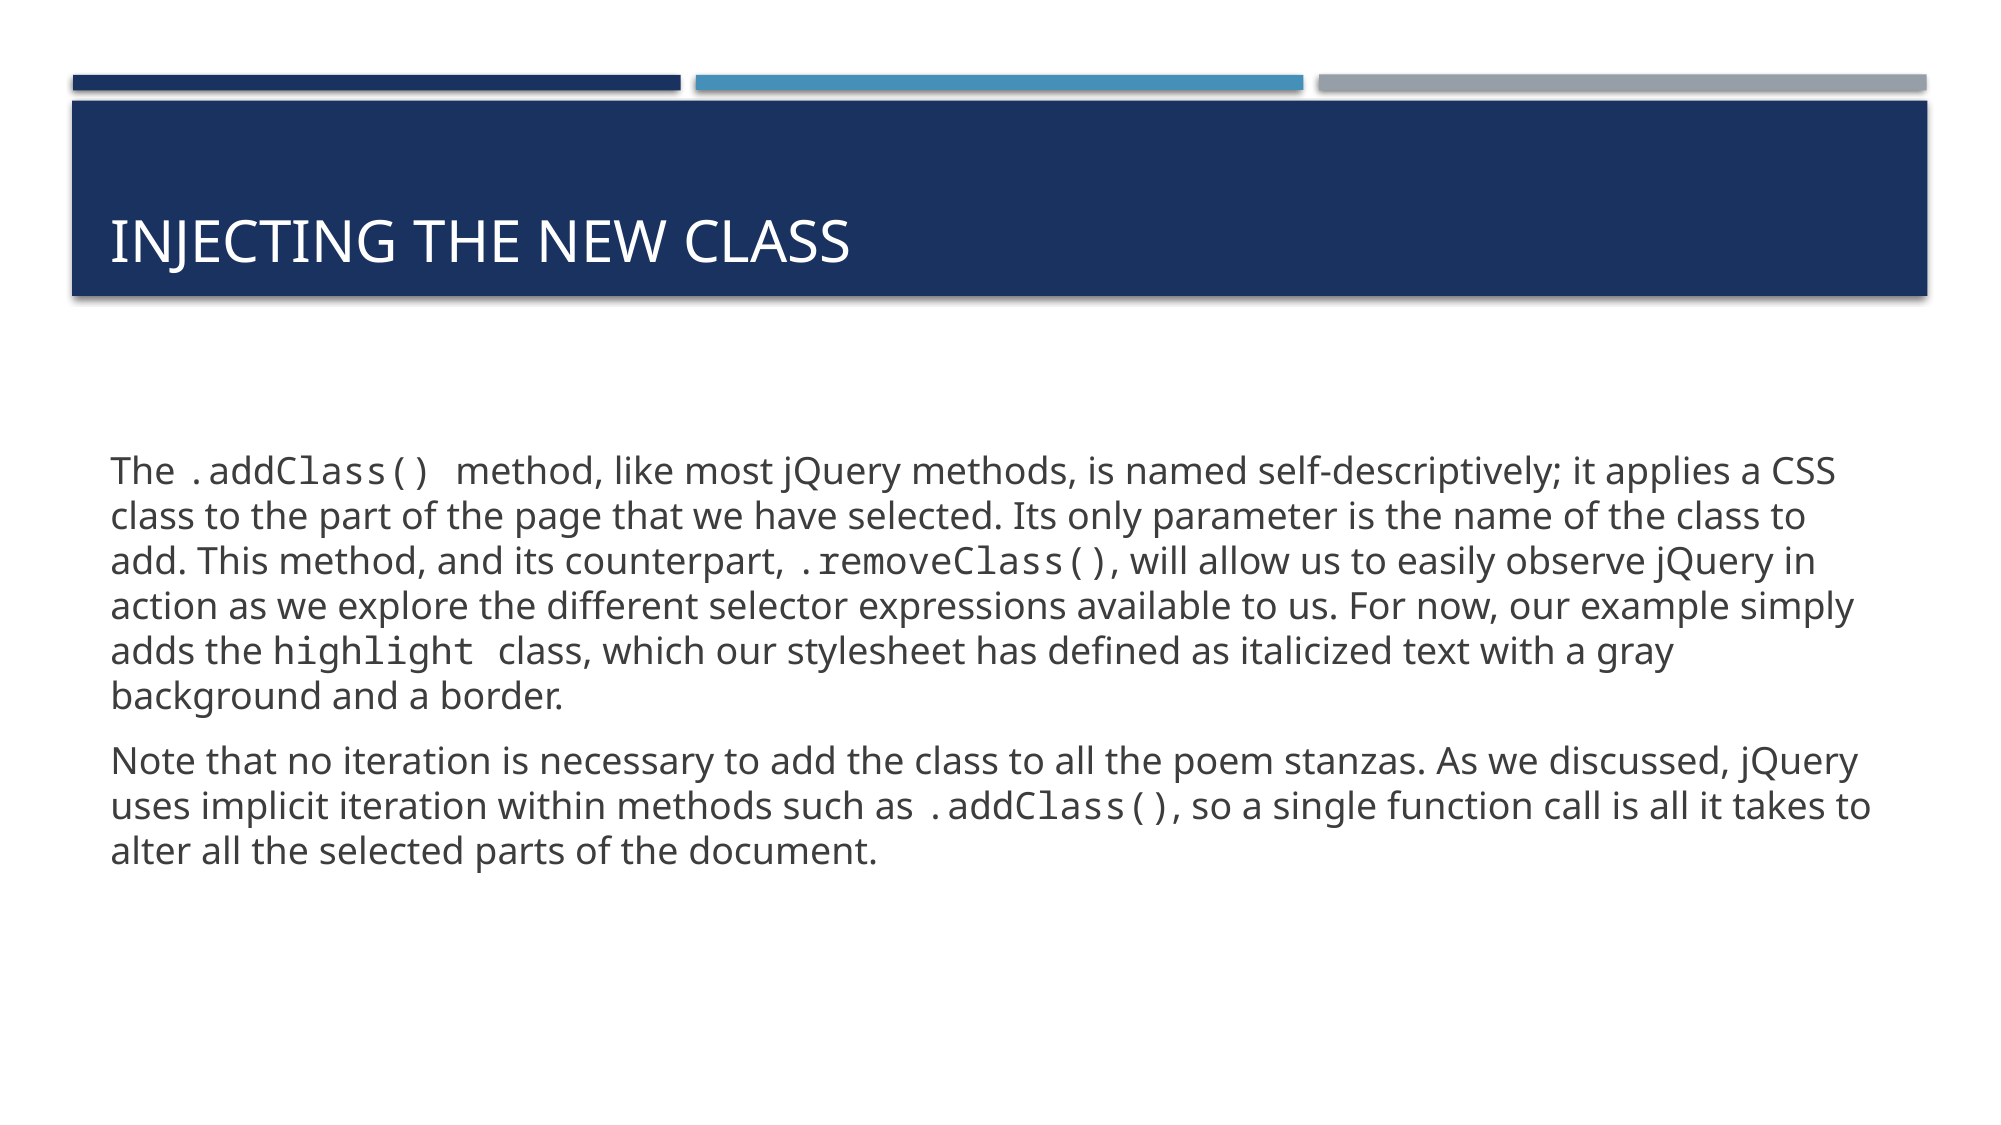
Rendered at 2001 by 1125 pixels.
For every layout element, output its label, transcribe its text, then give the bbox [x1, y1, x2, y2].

list The .addClass() method, like most jQuery methods, is named self-descriptively; it applies a CSS class to the part of the page that we have selected. Its only parameter is the name of the class to add. This method, and its counterpart, .removeClass(), will allow us to easily observe jQuery in action as we explore the different selector expressions available to us. For now, our example simply adds the highlight class, which our stylesheet has defined as italicized text with a gray background and a border. Note that no iteration is necessary to add the class to all the poem stanzas. As we discussed, jQuery uses implicit iteration within methods such as .addClass(), so a single function call is all it takes to alter all the selected parts of the document. [95, 357, 1905, 962]
title Injecting the new class [95, 115, 1905, 282]
